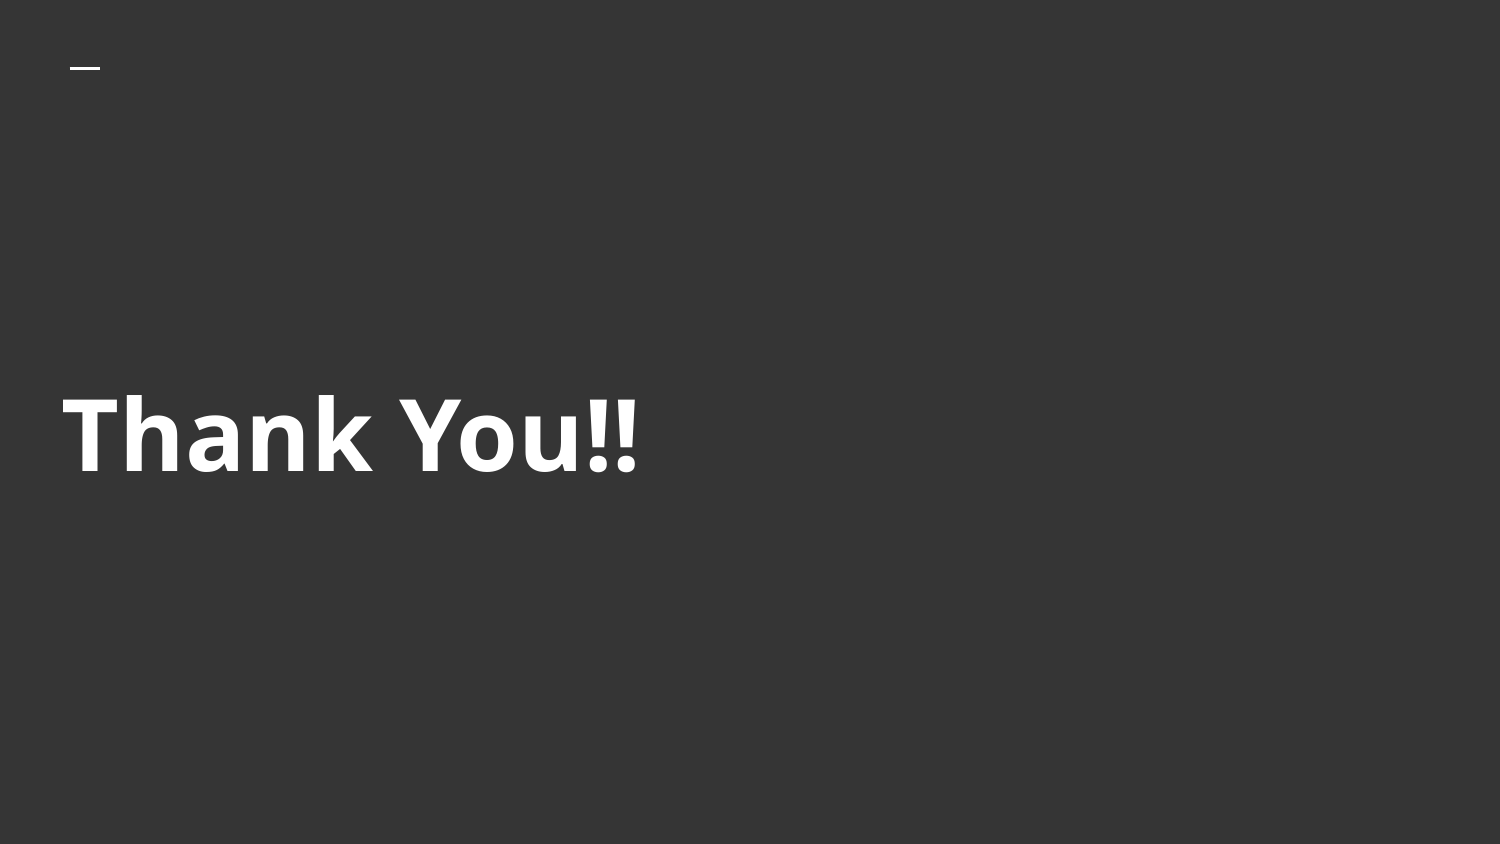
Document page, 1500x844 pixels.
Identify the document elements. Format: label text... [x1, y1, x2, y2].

title Thank You!! [46, 116, 1071, 746]
